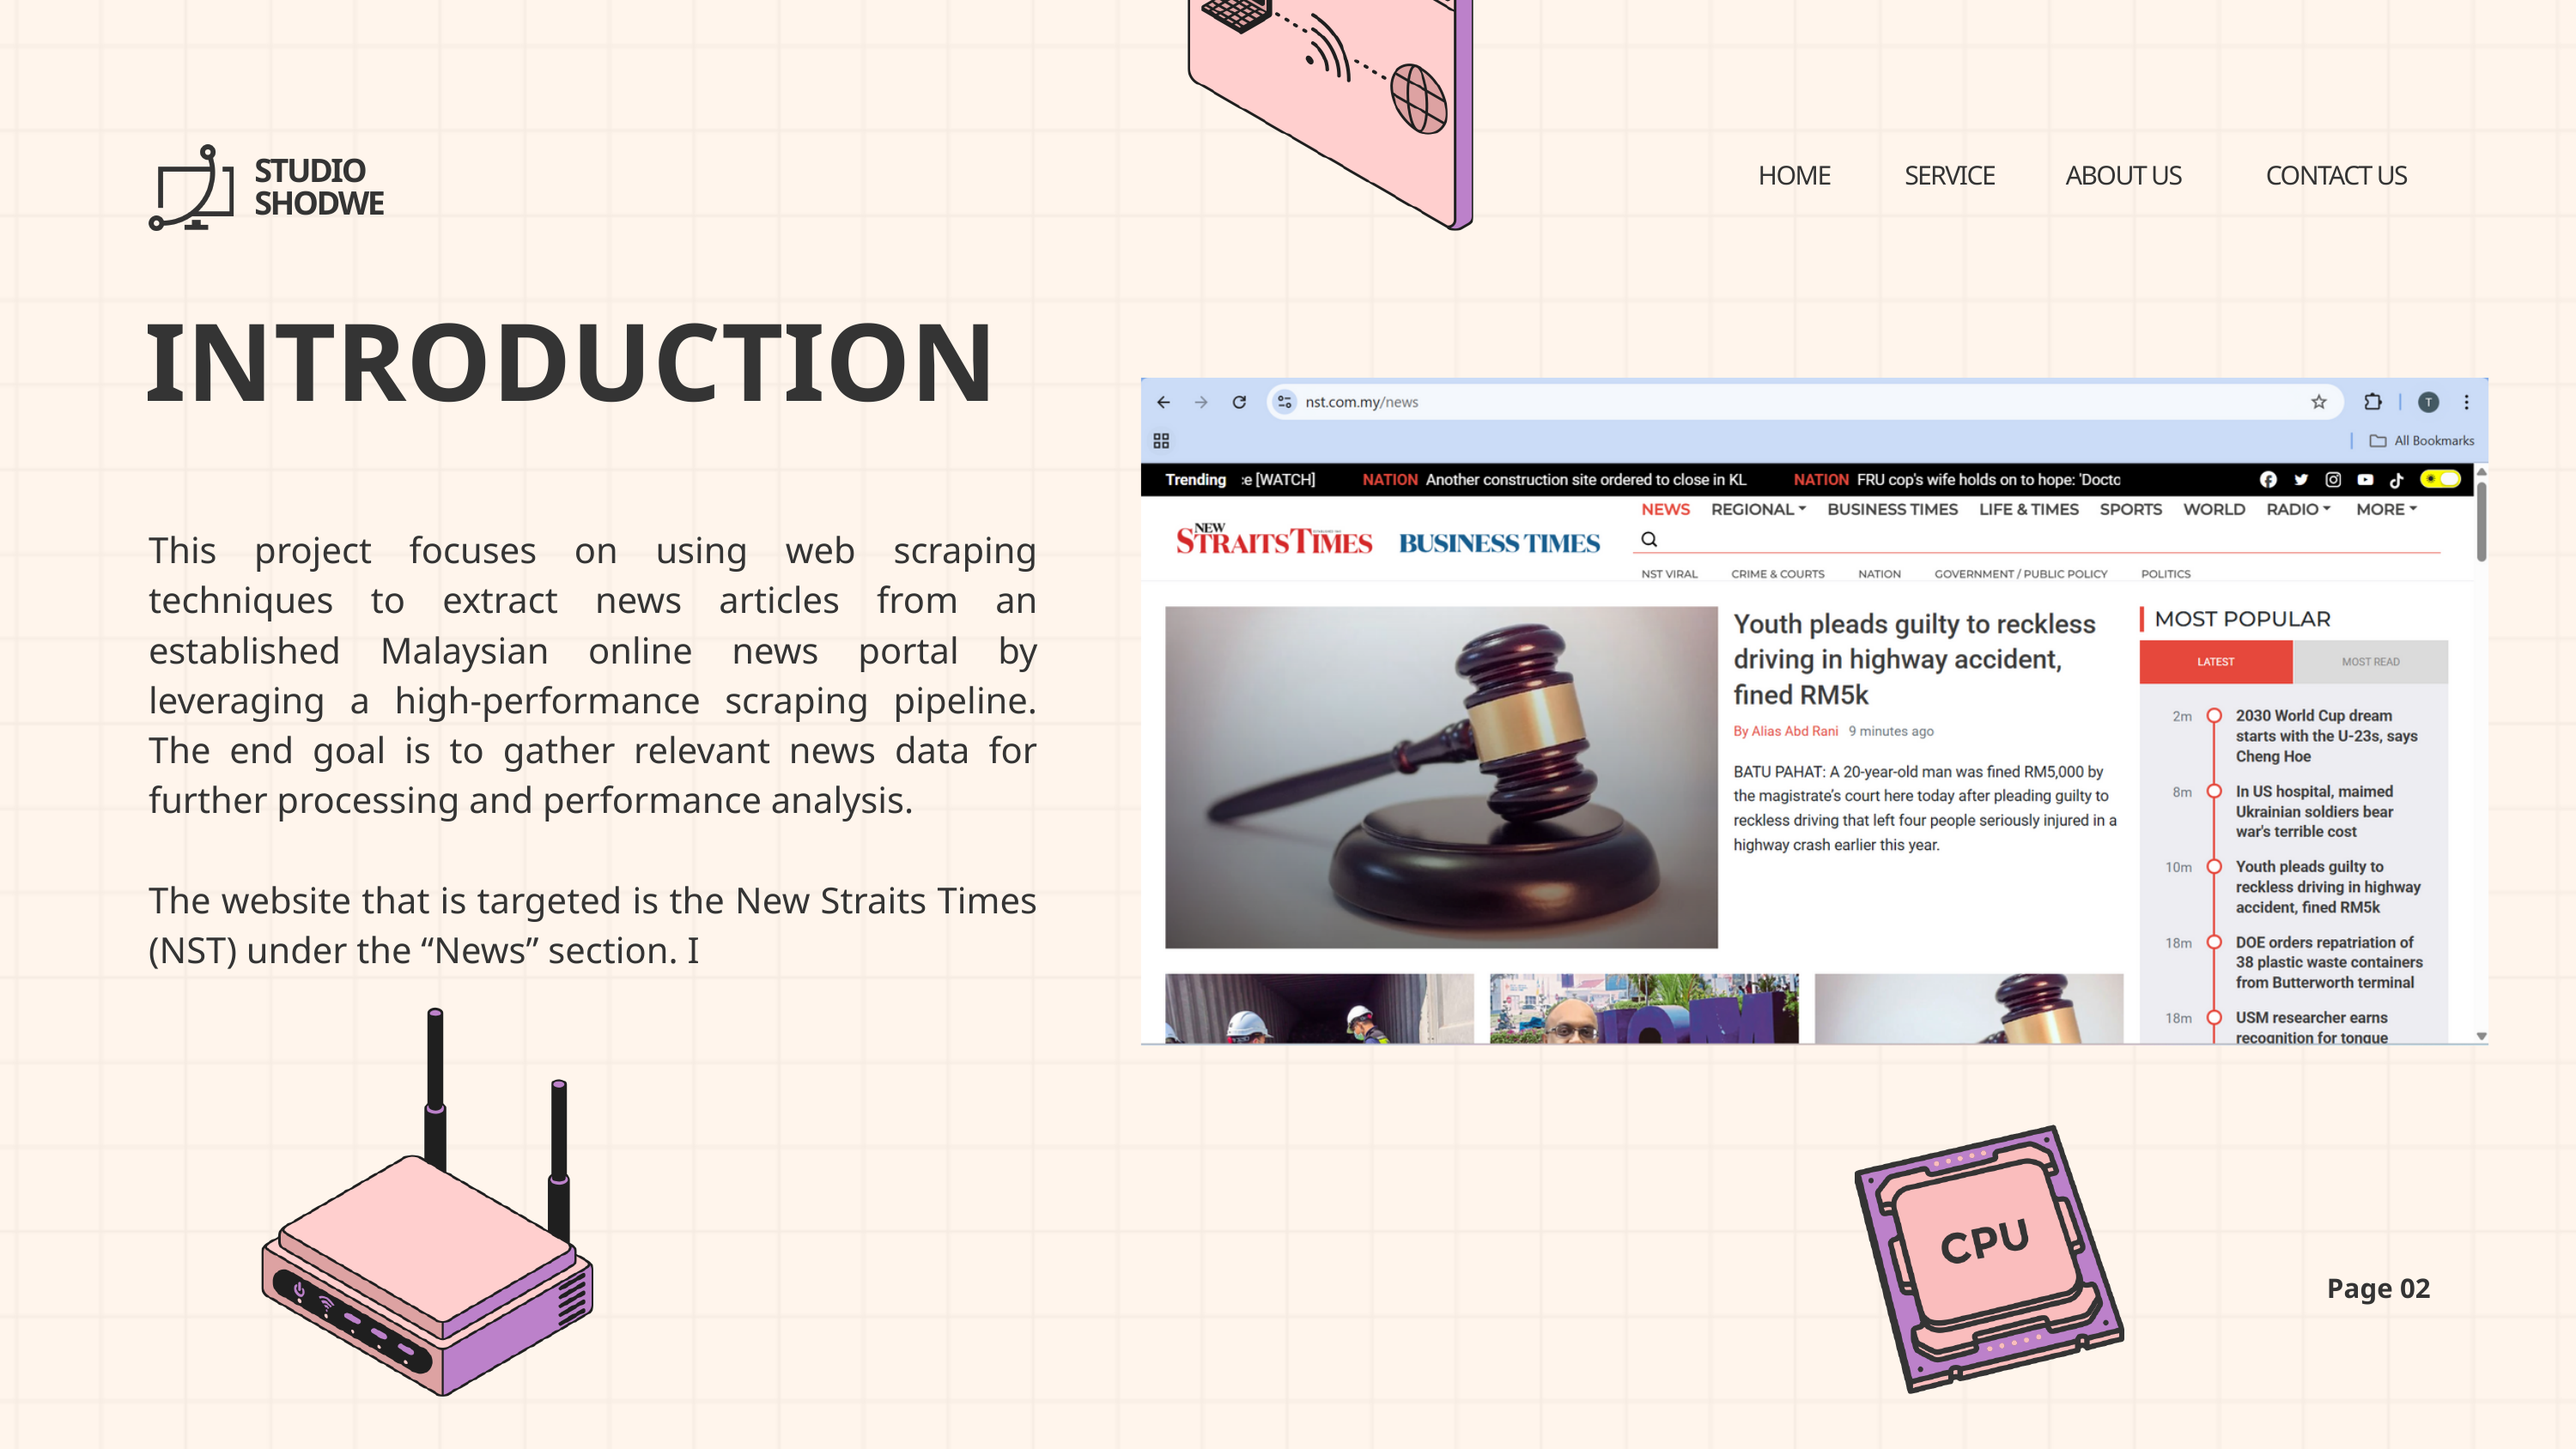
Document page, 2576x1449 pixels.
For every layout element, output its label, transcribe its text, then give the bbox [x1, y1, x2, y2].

text_box [1855, 1125, 2124, 1395]
text_box INTRODUCTION [144, 272, 1141, 423]
text_box [149, 144, 234, 231]
text_box [1188, 0, 1473, 231]
text_box CONTACT US [2243, 156, 2432, 191]
text_box STUDIO SHODWE [254, 156, 418, 222]
text_box Page 02 [2289, 1266, 2432, 1304]
text_box [1140, 378, 2489, 1046]
text_box [261, 1007, 593, 1397]
text_box HOME [1735, 156, 1855, 191]
text_box ABOUT US [2046, 156, 2202, 191]
text_box This project focuses on using web scraping techniques to extract news articles from an established Malaysian online news portal by leveraging a high-performance scraping pipeline. The end goal is to gather relevant news data for further processing and performance analysis. The website that is targeted is the New Straits Times (NST) under the “News” section. I [149, 520, 1038, 1014]
text_box [0, 0, 2576, 1449]
text_box SERVICE [1891, 156, 2011, 191]
